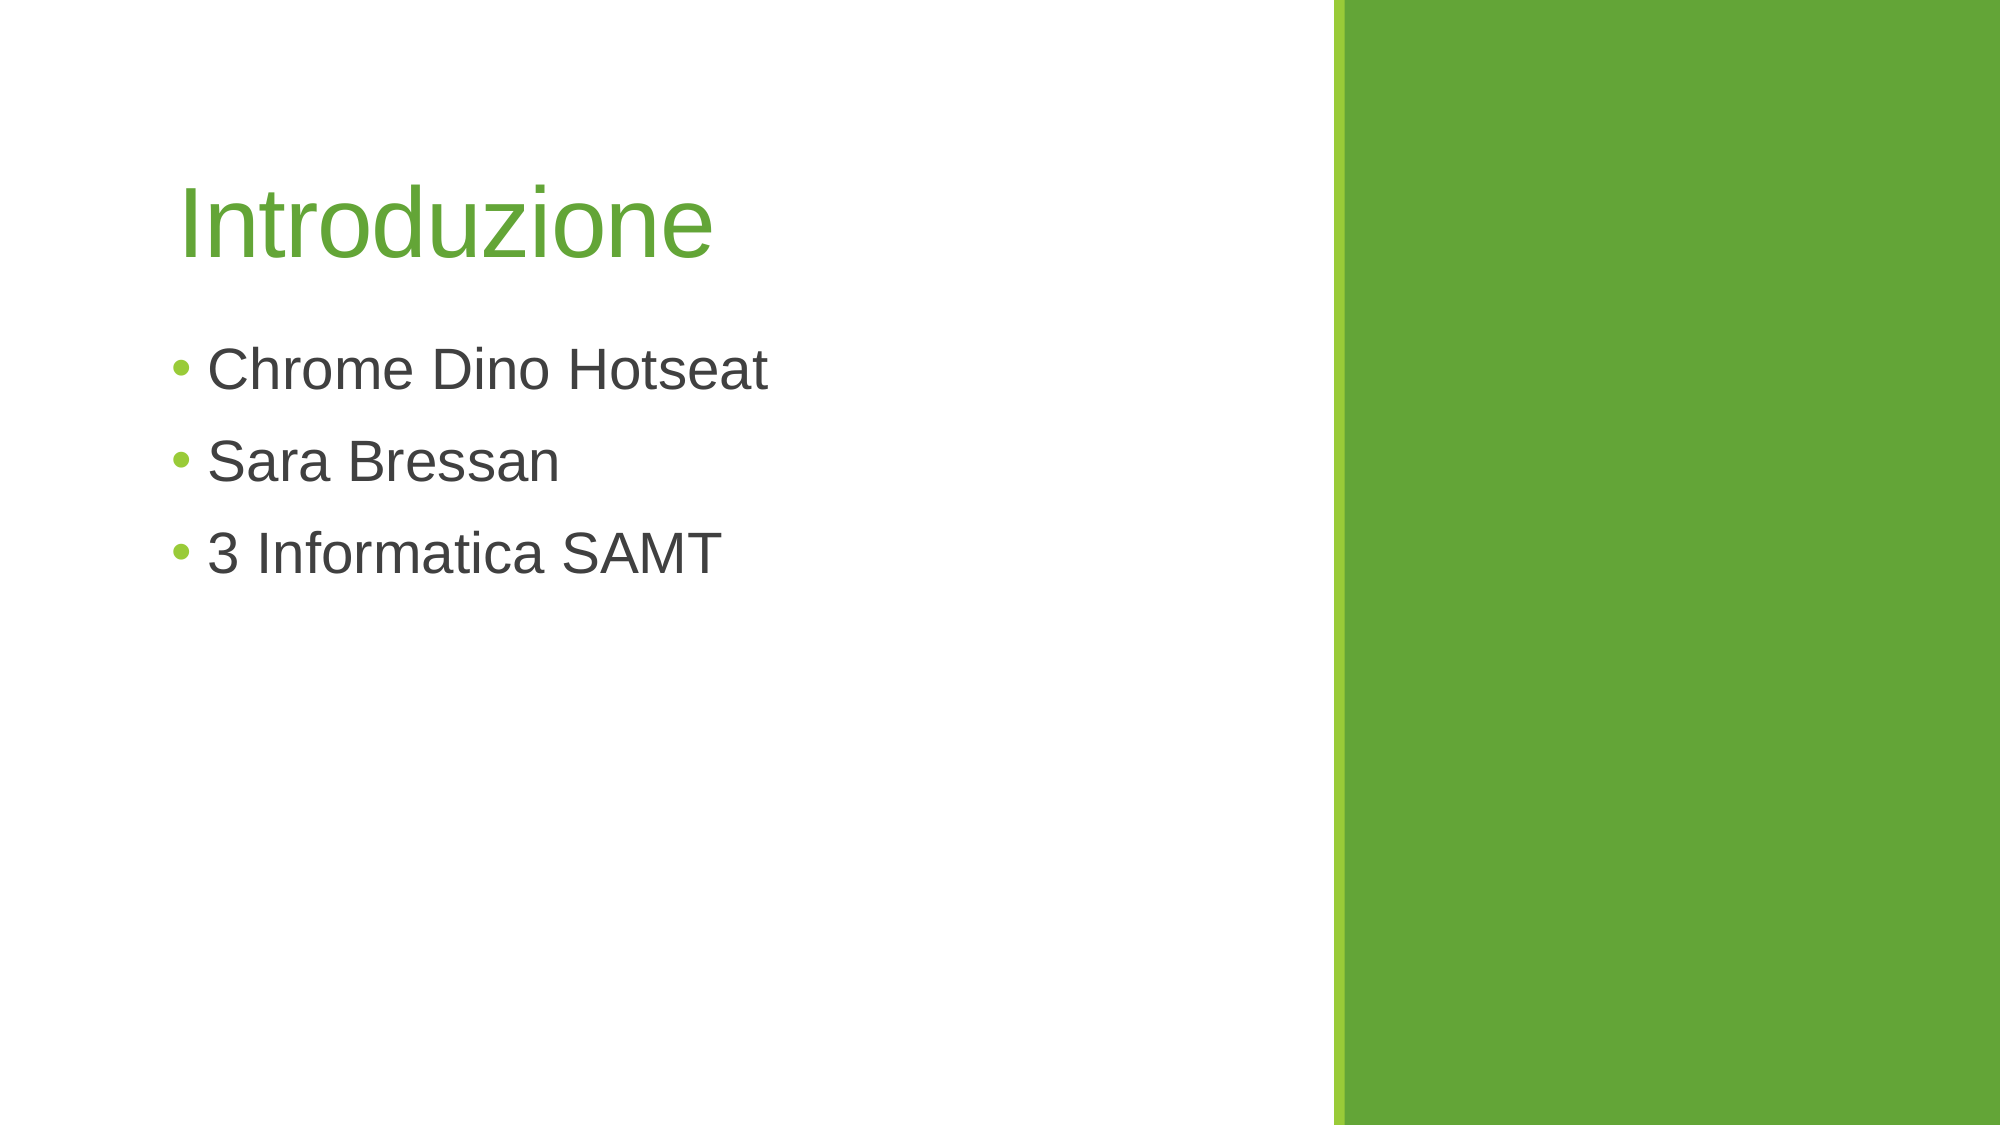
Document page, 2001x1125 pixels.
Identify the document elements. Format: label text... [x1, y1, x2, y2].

list Chrome Dino Hotseat Sara Bressan 3 Informatica SAMT [171, 332, 1270, 963]
text_box [1346, 0, 2000, 1125]
title Introduzione [162, 47, 1270, 285]
text_box [1333, 0, 1346, 1125]
text_box [0, 0, 1333, 1125]
